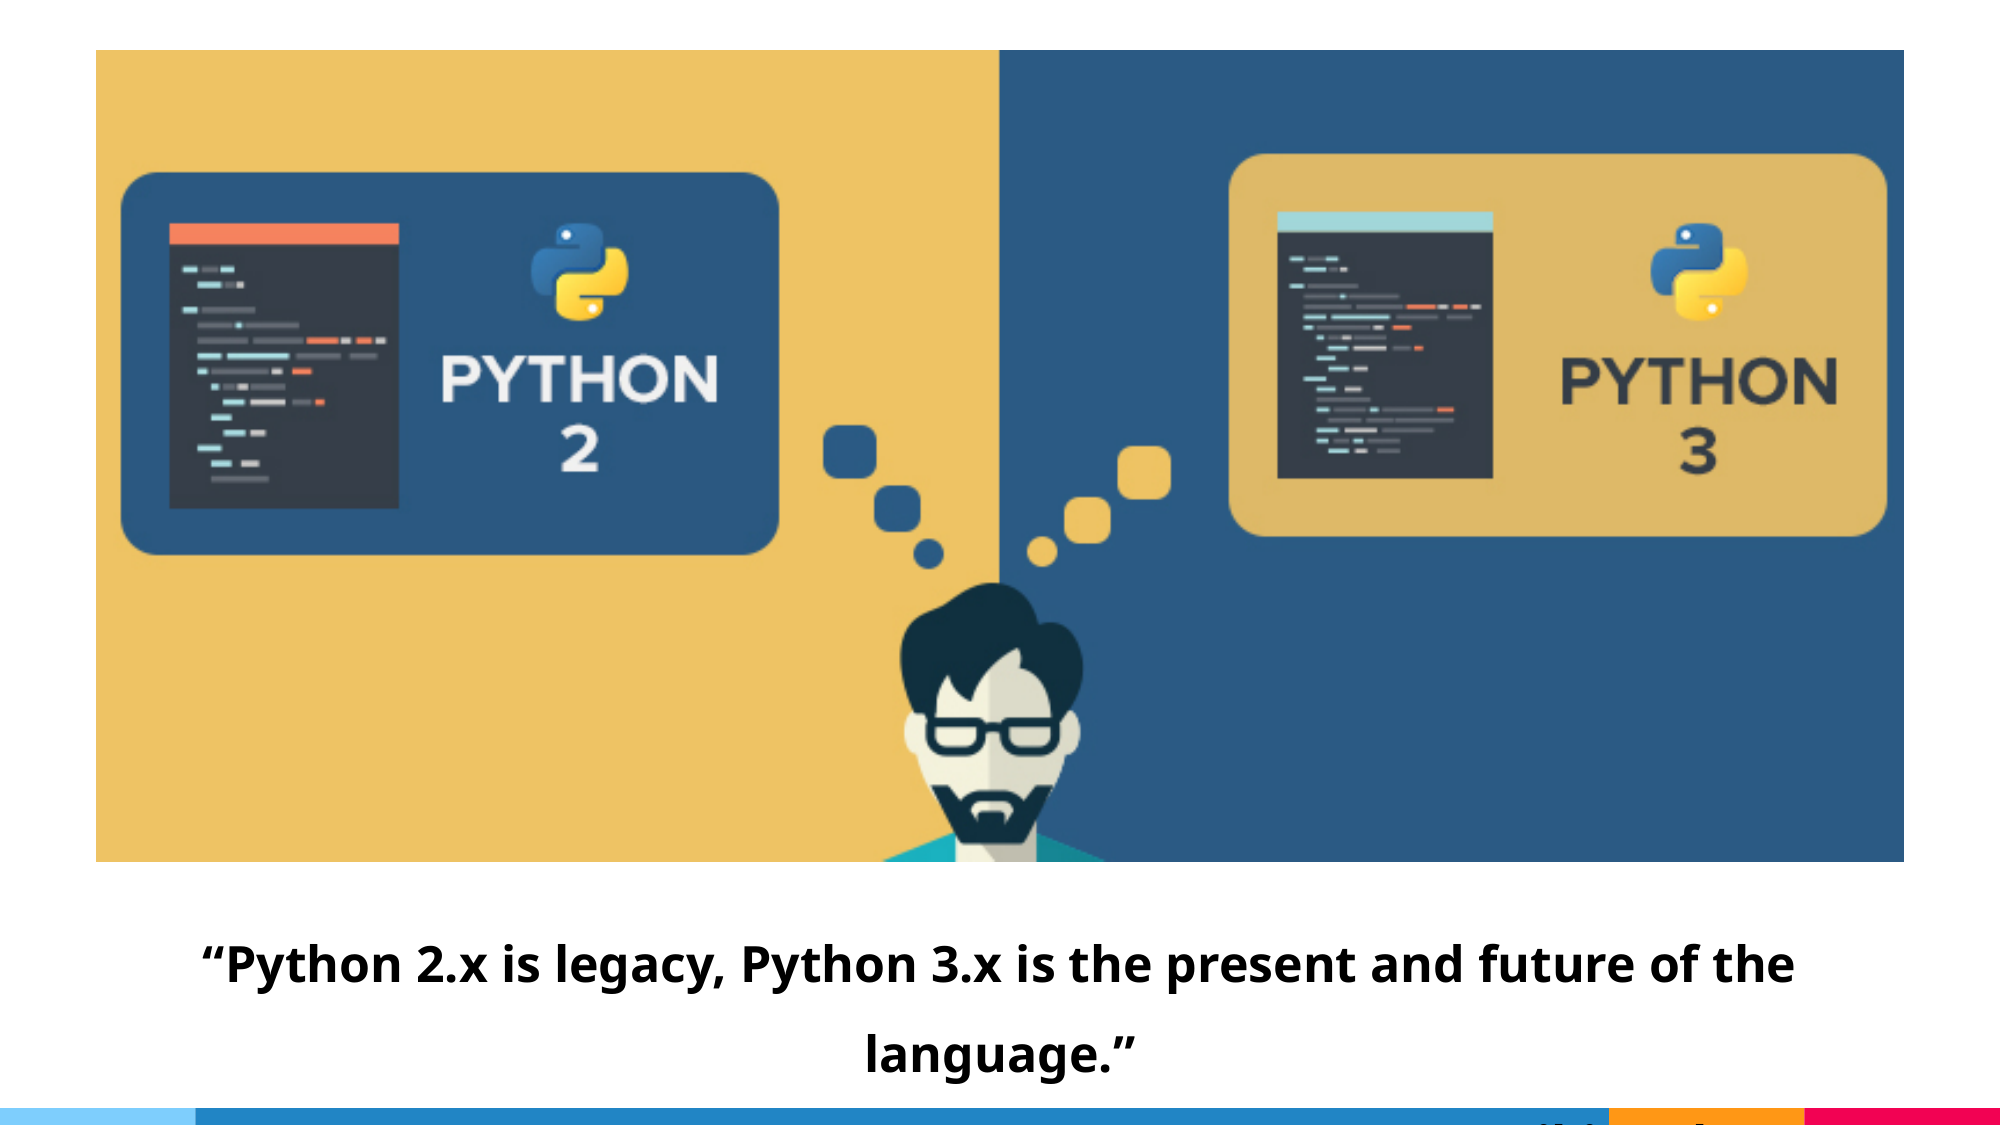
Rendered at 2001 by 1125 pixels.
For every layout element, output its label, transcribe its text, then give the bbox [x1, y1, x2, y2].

text_box “Python 2.x is legacy, Python 3.x is the present and future of the language.” wiki.python.org [96, 894, 1904, 1061]
picture [95, 50, 1904, 862]
